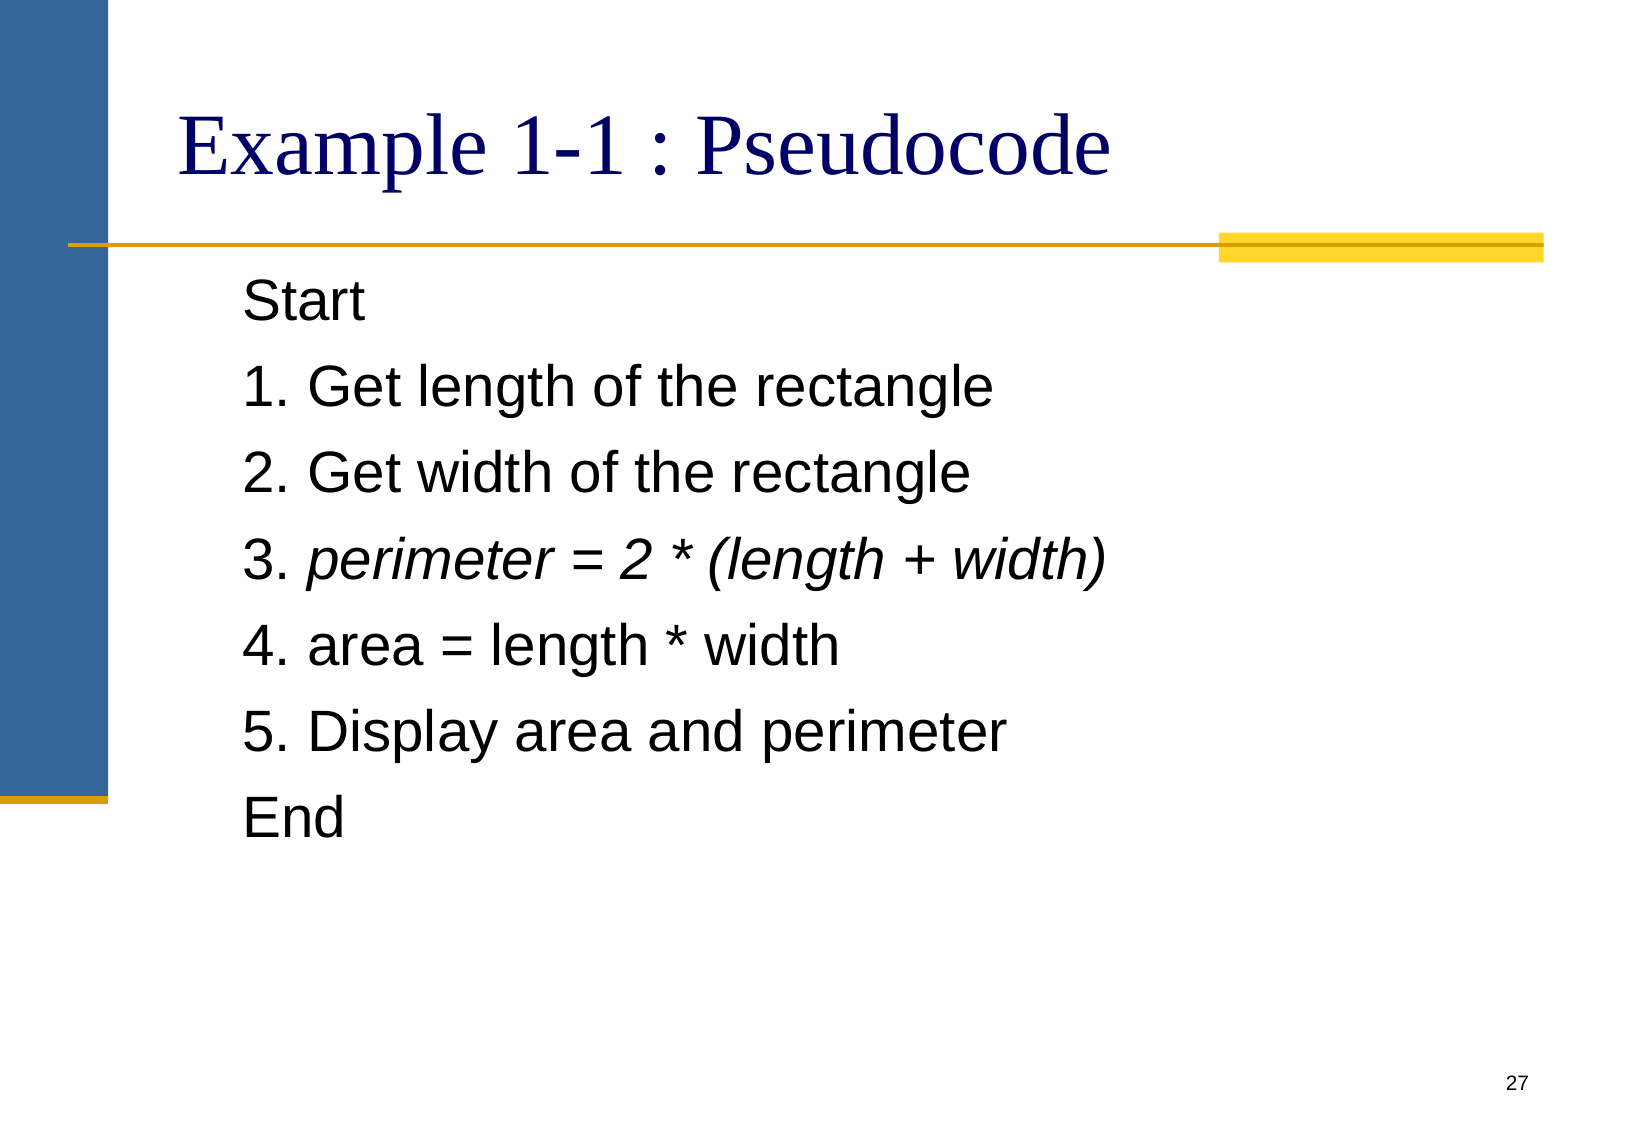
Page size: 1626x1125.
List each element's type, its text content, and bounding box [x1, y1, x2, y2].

text_box 27 [1205, 1062, 1544, 1100]
title Example 1-1 : Pseudocode [162, 45, 1544, 234]
list Start 1. Get length of the rectangle 2. Get width of the rectangle 3. perimeter = 2 * (length + width) 4. area = length * width 5. Display area and perimeter End [162, 262, 1544, 969]
